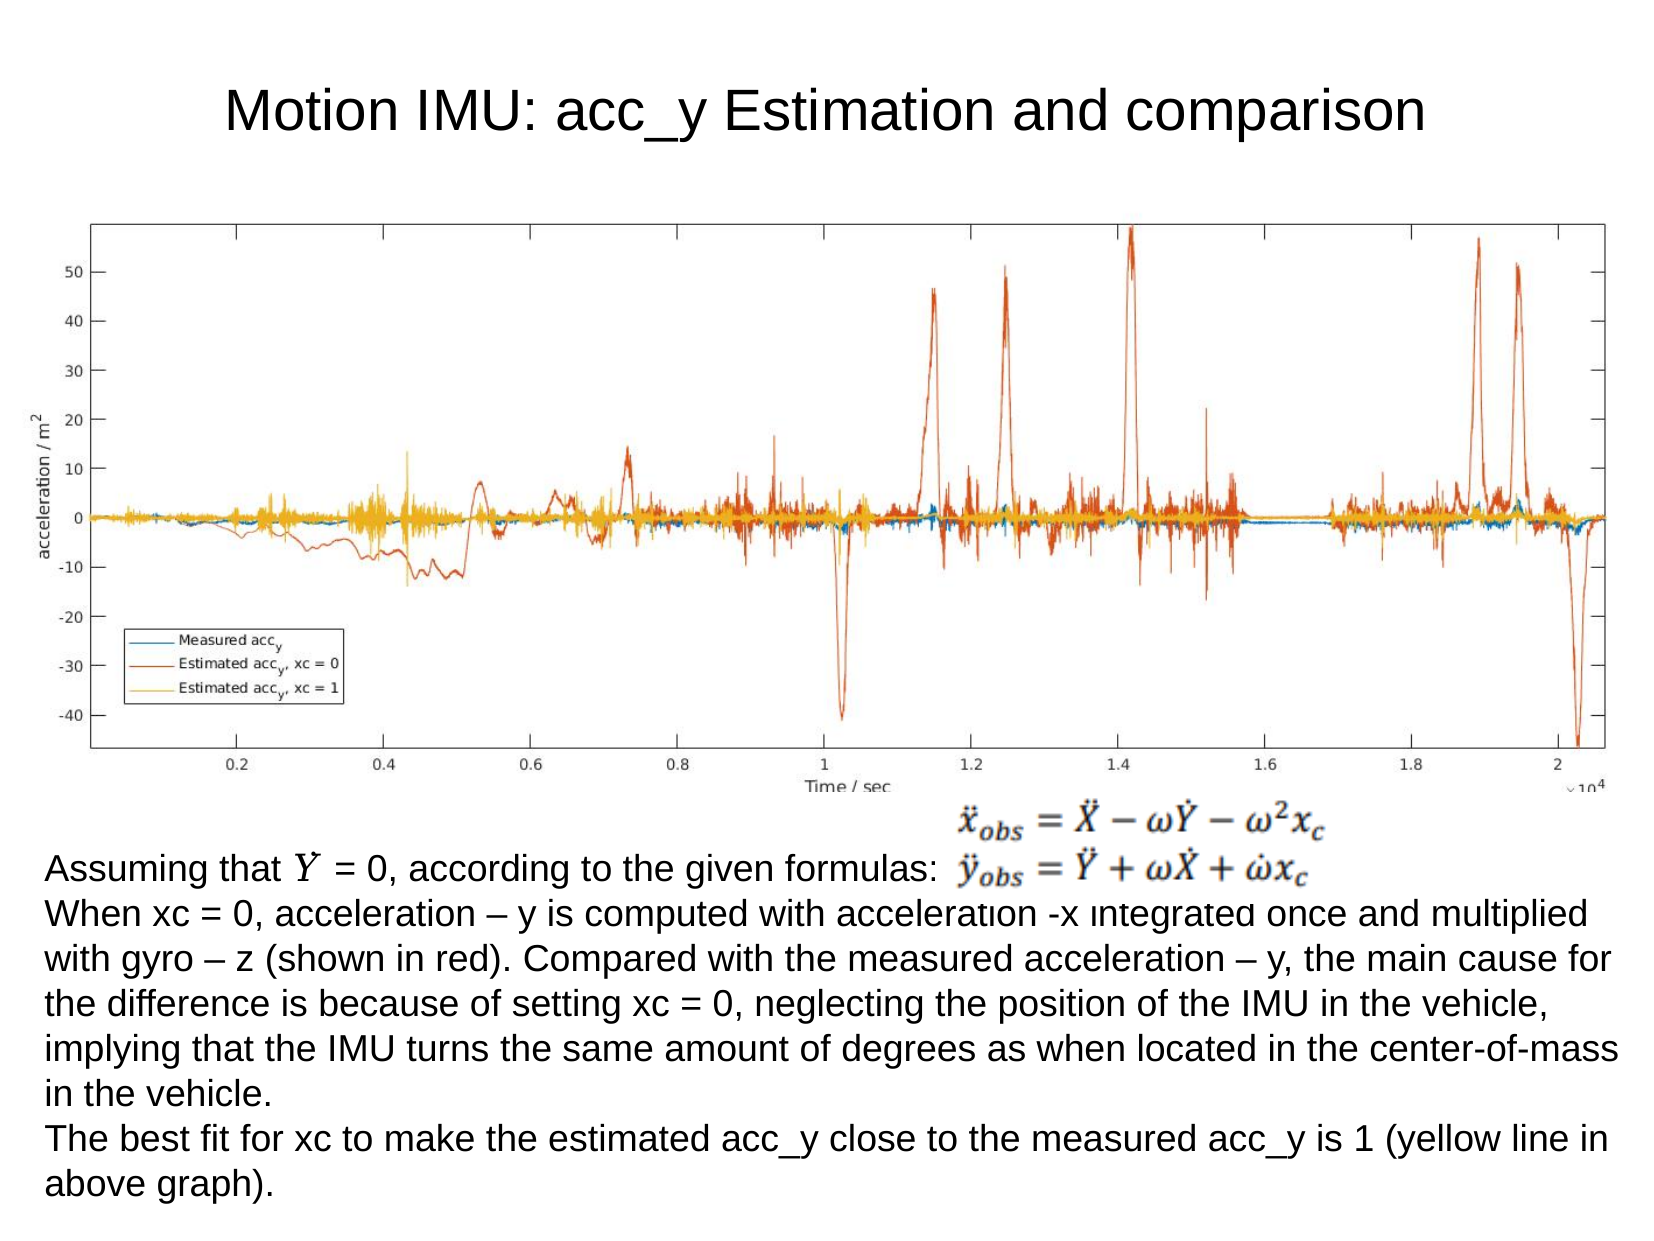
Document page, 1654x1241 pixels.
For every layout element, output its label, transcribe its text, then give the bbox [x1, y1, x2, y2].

picture [934, 796, 1355, 904]
text_box Motion IMU: acc_y Estimation and comparison [82, 49, 1571, 166]
text_box Assuming that 𝑌̇ = 0, according to the given formulas: When xc = 0, acceleration – y is computed with acceleration -x integrated once and multiplied with gyro – z (shown in red). Compared with the measured acceleration – y, the main cause for the difference is because of setting xc = 0, neglecting the position of the IMU in the vehicle, implying that the IMU turns the same amount of degrees as when located in the center-of-mass in the vehicle. The best fit for xc to make the estimated acc_y close to the measured acc_y is 1 (yellow line in above graph). [29, 791, 1654, 1217]
picture [18, 175, 1639, 792]
